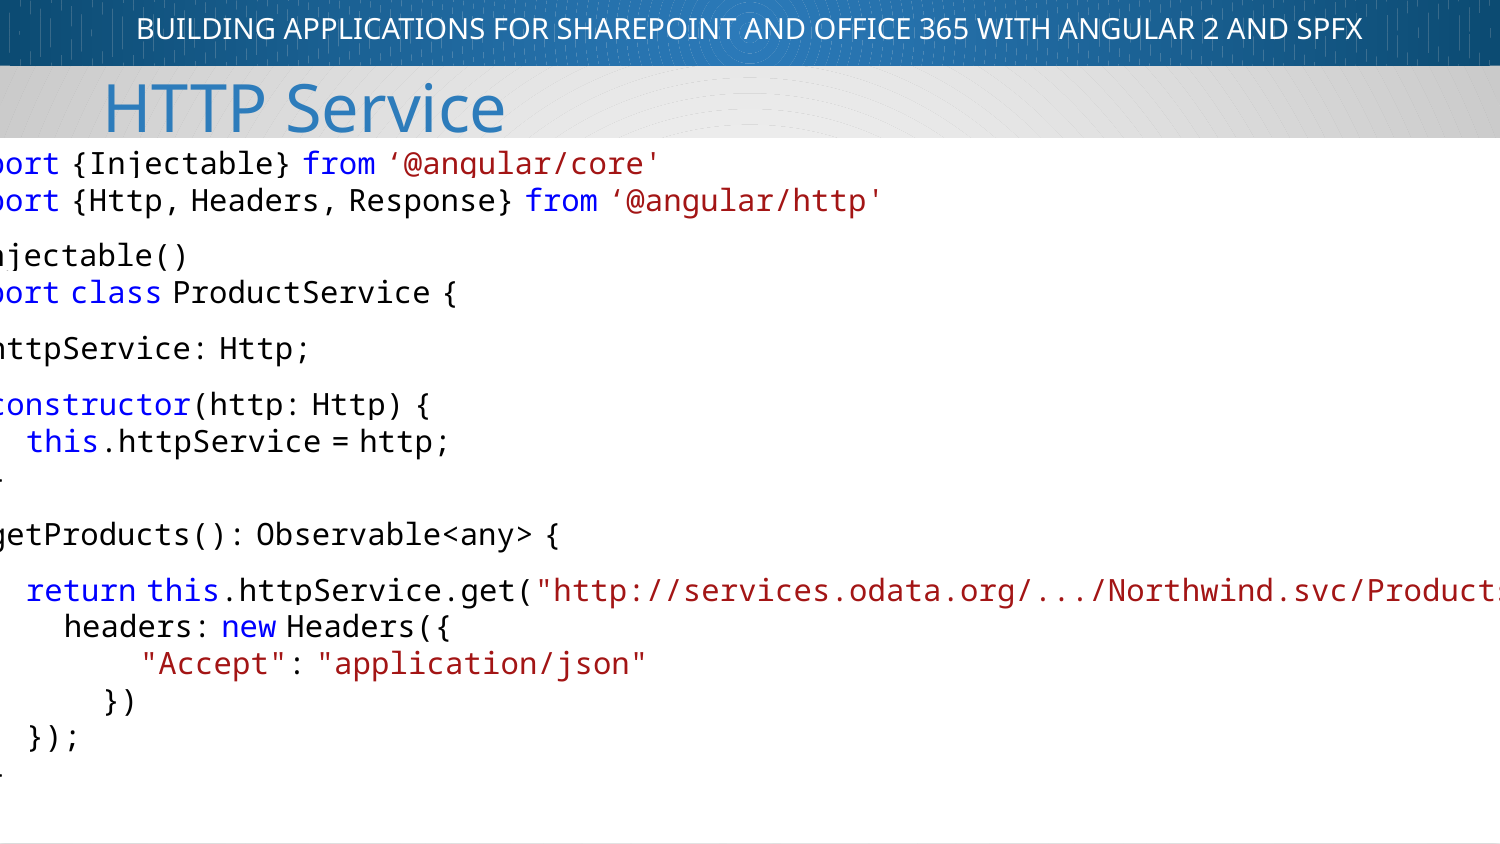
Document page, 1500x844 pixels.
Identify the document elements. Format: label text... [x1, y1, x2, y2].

text_box import {Injectable} from ‘@angular/core' import {Http, Headers, Response} from ‘@angular/http' @Injectable() export class ProductService { httpService: Http; constructor(http: Http) { this.httpService = http; } getProducts(): Observable<any> { return this.httpService.get("http://services.odata.org/.../Northwind.svc/Products", { headers: new Headers({ "Accept": "application/json" }) }); } } [0, 138, 1500, 833]
list HTTP Service [87, 78, 1411, 134]
